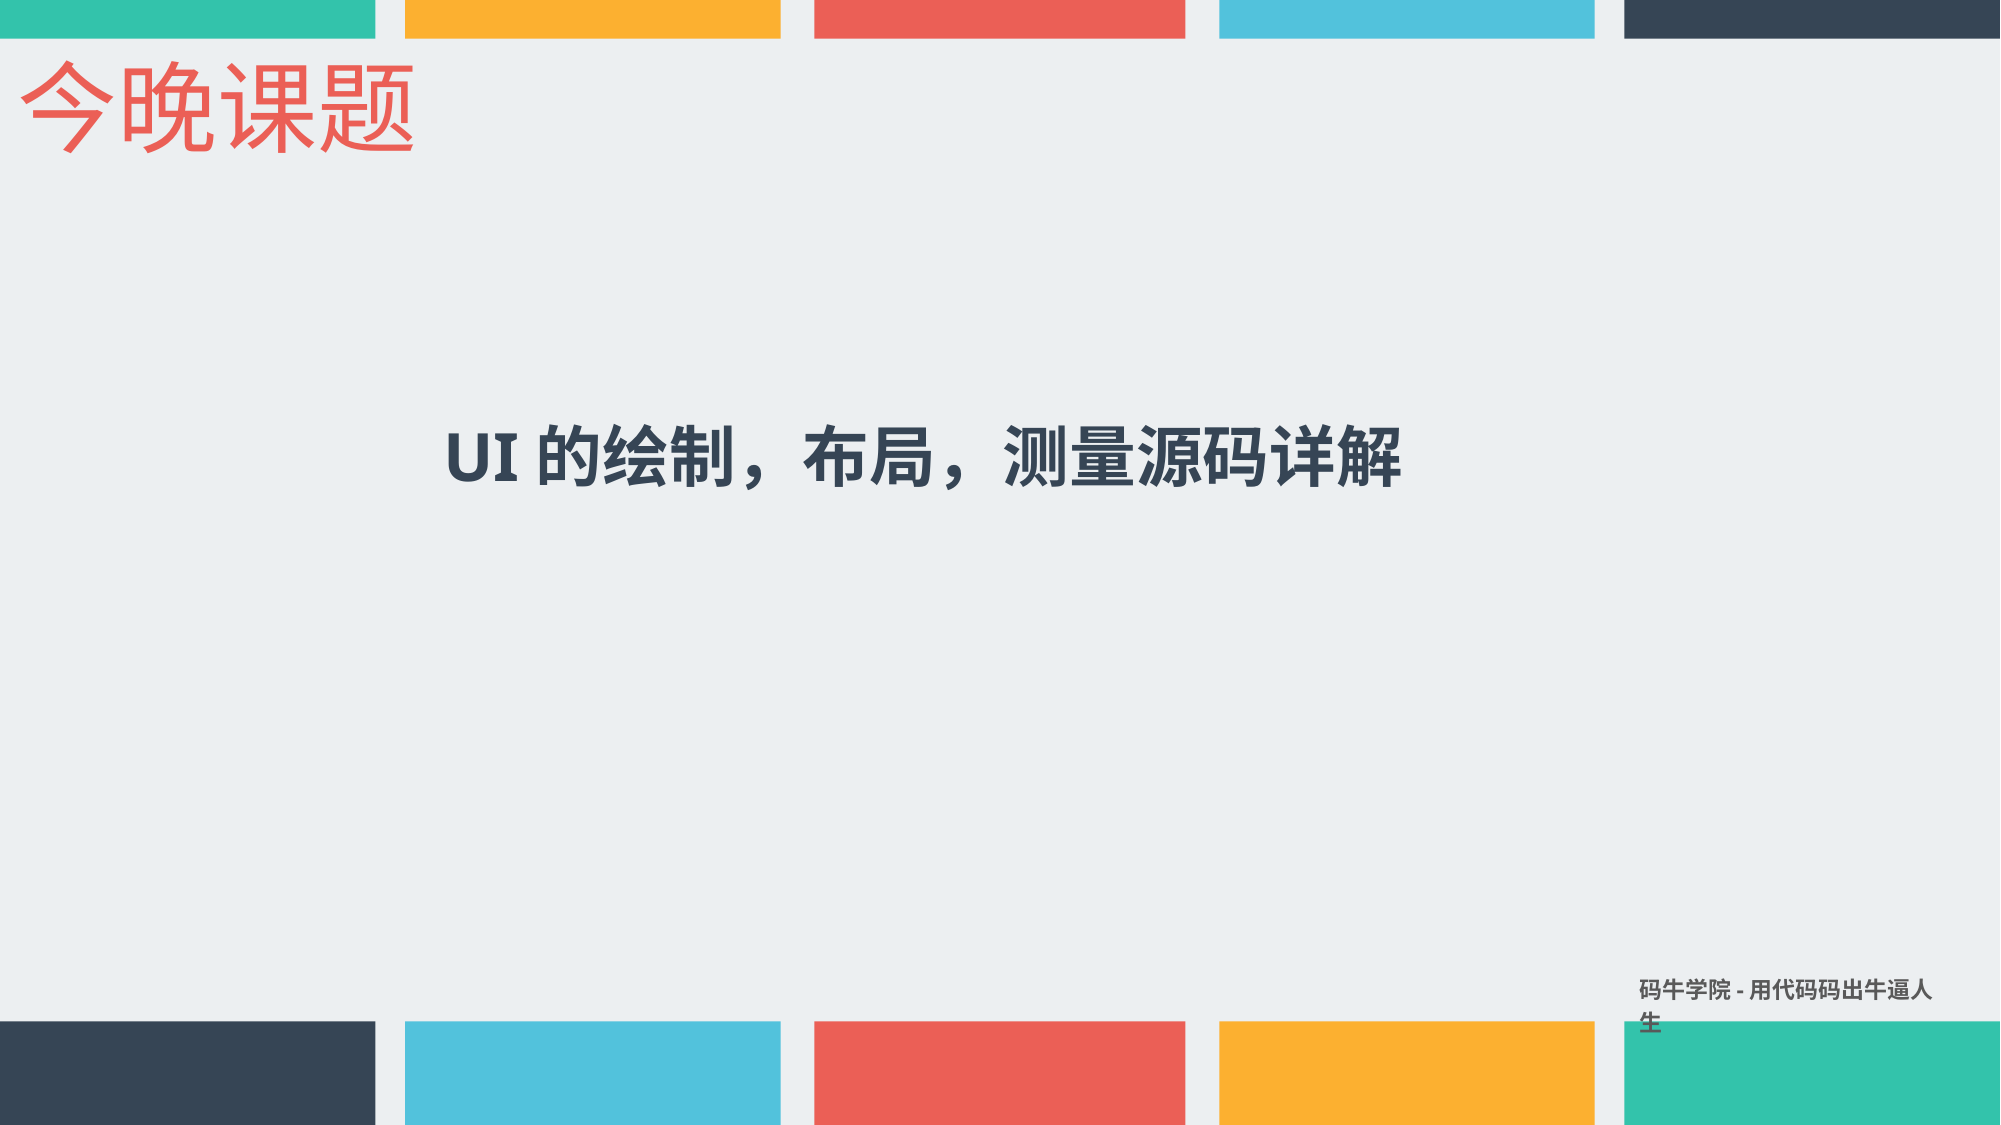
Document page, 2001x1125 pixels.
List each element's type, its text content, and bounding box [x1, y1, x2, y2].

text_box [814, 0, 1186, 39]
text_box [1624, 1021, 2000, 1125]
text_box 码牛学院-用代码码出牛逼人生 [1624, 962, 1969, 1044]
text_box [0, 1021, 376, 1125]
text_box [814, 1021, 1186, 1125]
text_box [1219, 0, 1595, 39]
text_box [1624, 0, 2000, 39]
text_box [405, 1021, 781, 1125]
text_box 今晚课题 [2, 38, 433, 174]
text_box [0, 0, 376, 39]
text_box [405, 0, 781, 39]
text_box UI的绘制，布局，测量源码详解 [428, 407, 1647, 502]
text_box [1219, 1021, 1595, 1125]
